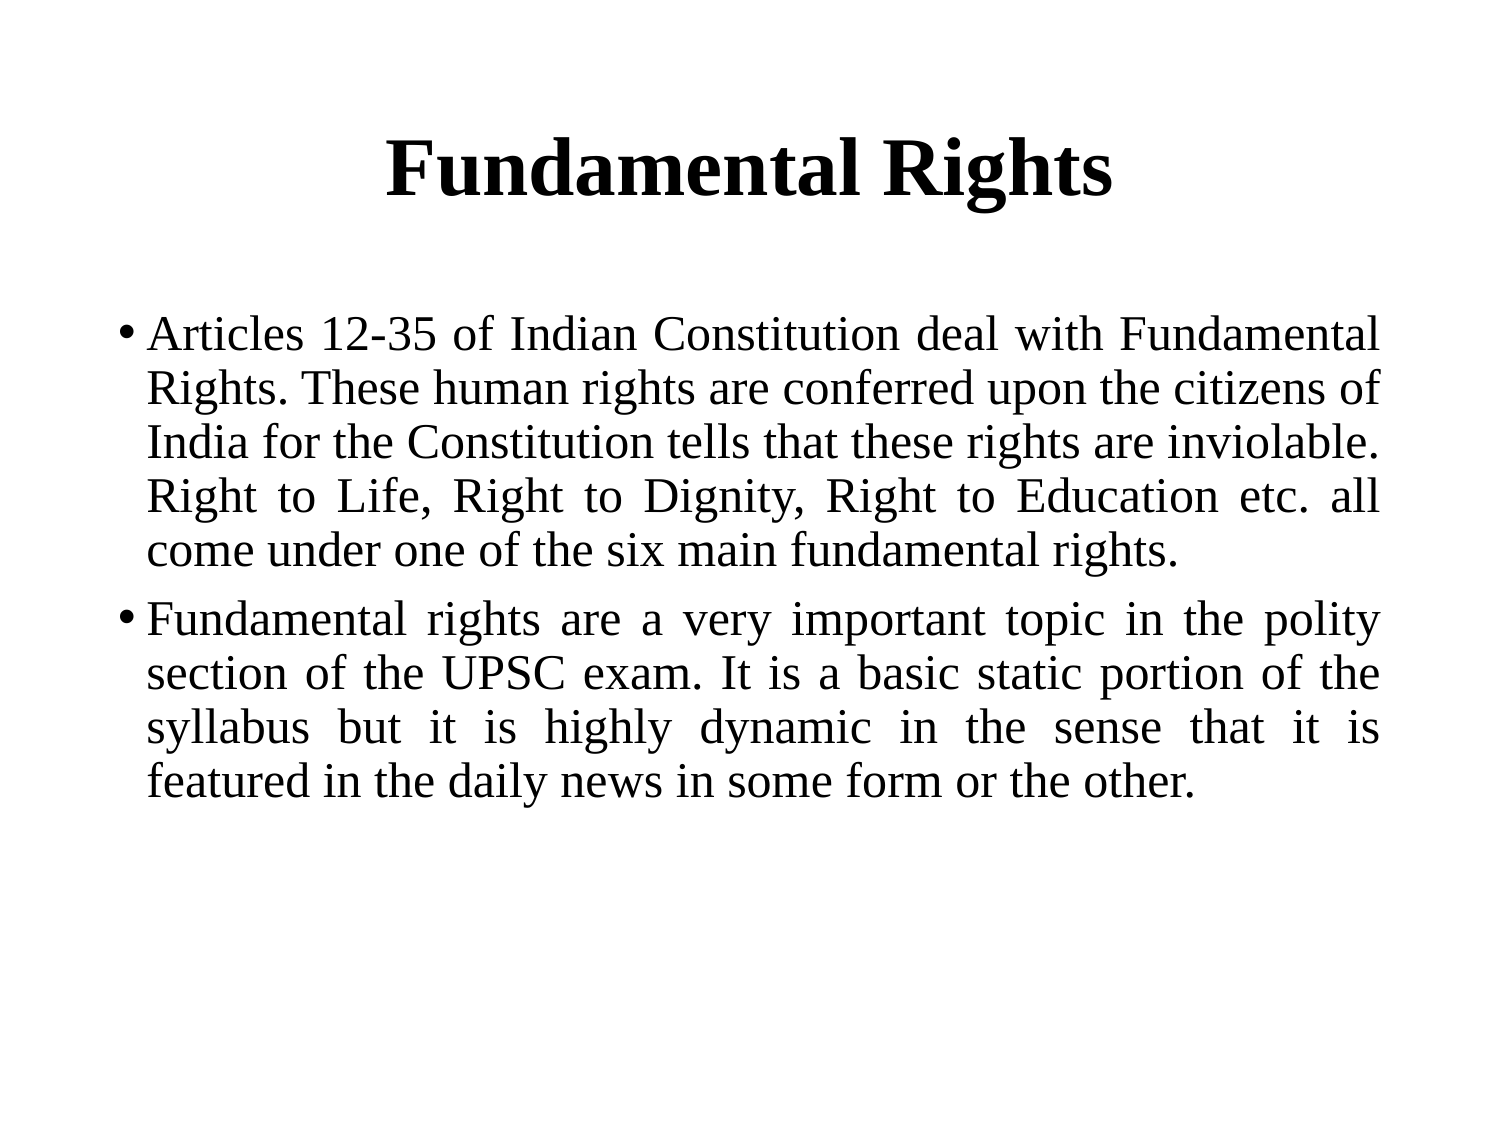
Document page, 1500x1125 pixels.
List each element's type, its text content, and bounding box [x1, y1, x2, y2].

title Fundamental Rights [103, 59, 1397, 278]
list Articles 12-35 of Indian Constitution deal with Fundamental Rights. These human rights are conferred upon the citizens of India for the Constitution tells that these rights are inviolable. Right to Life, Right to Dignity, Right to Education etc. all come under one of the six main fundamental rights. Fundamental rights are a very important topic in the polity section of the UPSC exam. It is a basic static portion of the syllabus but it is highly dynamic in the sense that it is featured in the daily news in some form or the other. [103, 299, 1397, 1014]
